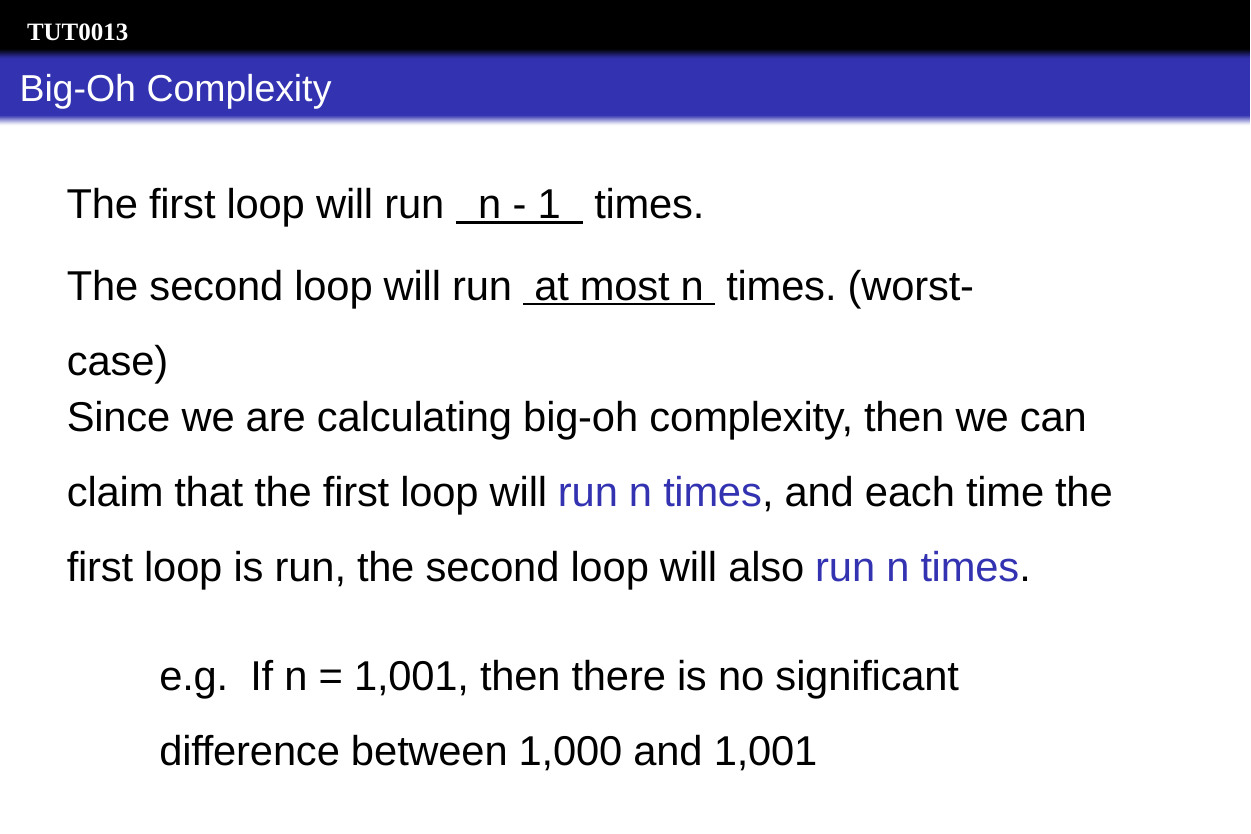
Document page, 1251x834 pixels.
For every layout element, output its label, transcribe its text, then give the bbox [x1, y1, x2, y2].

picture [0, 0, 1250, 129]
text_box The second loop will run at most n times. (worst-case) [50, 226, 1075, 357]
text_box Since we are calculating big-oh complexity, then we can claim that the first loop will run n times, and each time the first loop is run, the second loop will also run n times. [50, 357, 1200, 597]
text_box The first loop will run n - 1 times. [49, 144, 863, 235]
text_box e.g. If n = 1,001, then there is no significant difference between 1,000 and 1,001 [142, 616, 1131, 782]
